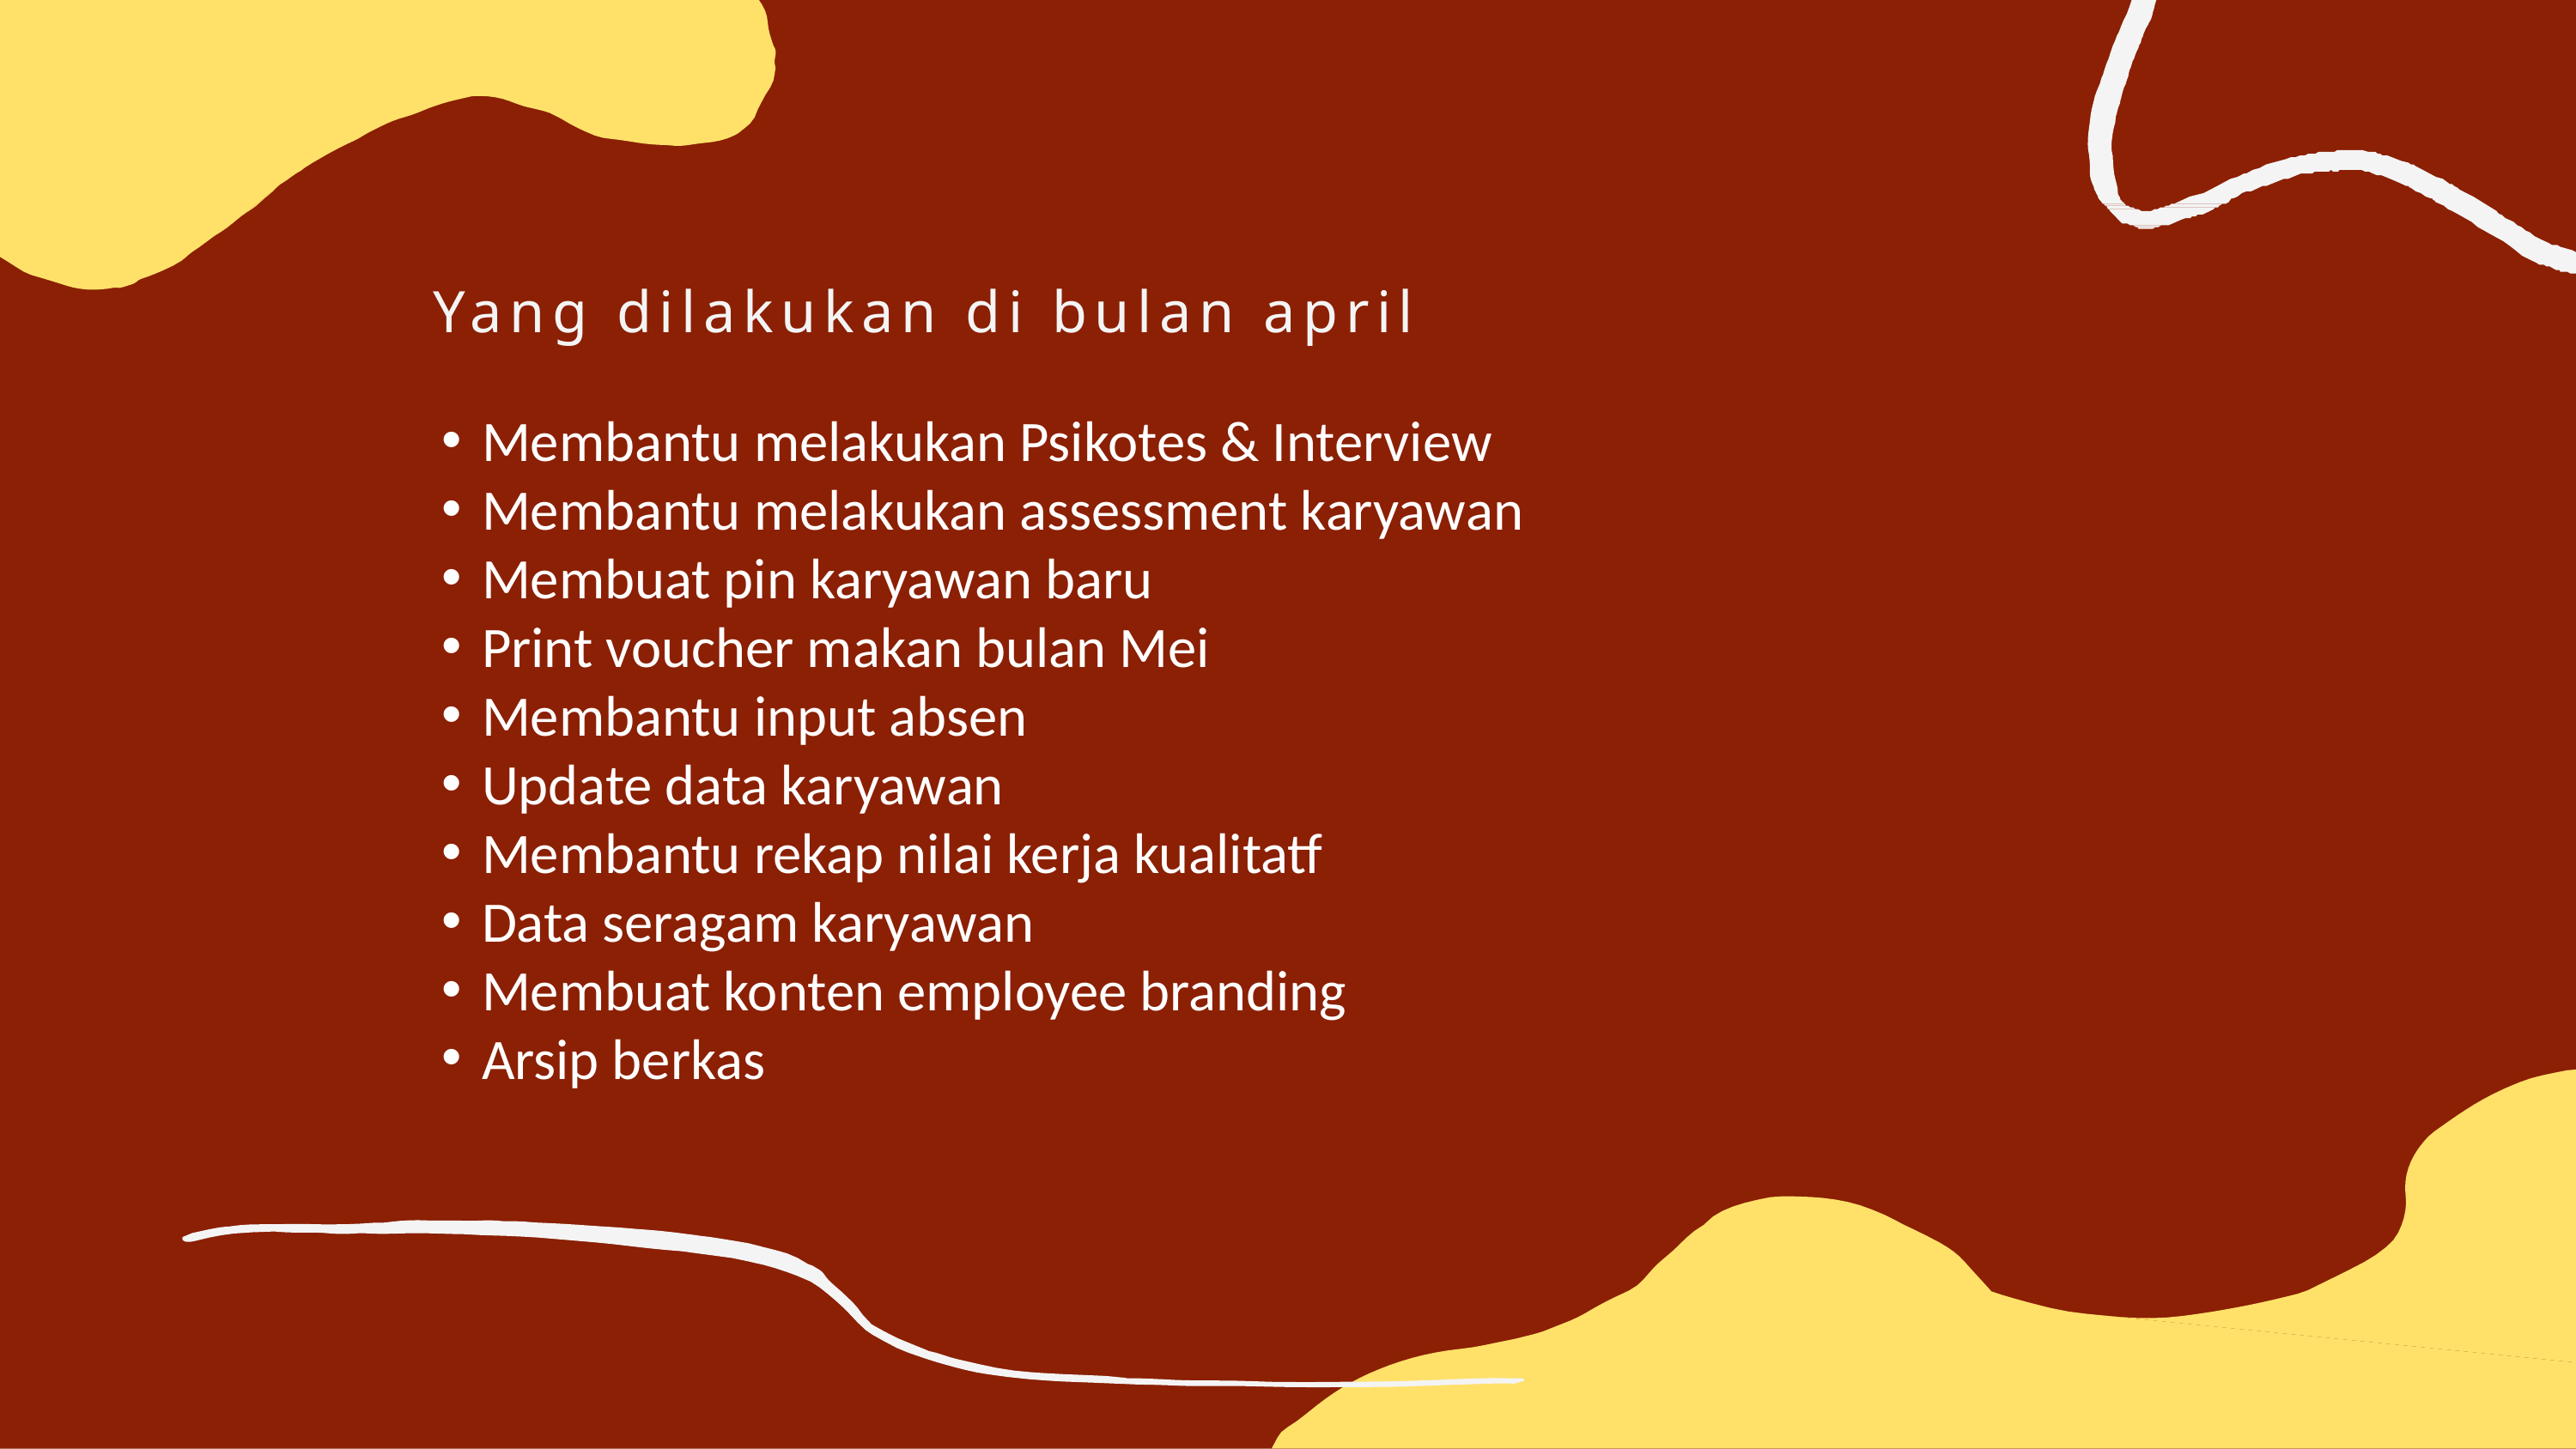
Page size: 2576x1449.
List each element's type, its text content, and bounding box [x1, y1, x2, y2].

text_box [182, 1069, 2576, 1449]
text_box [2087, 0, 2576, 274]
text_box Membantu melakukan Psikotes & Interview Membantu melakukan assessment karyawan Membuat pin karyawan baru Print voucher makan bulan Mei Membantu input absen Update data karyawan Membantu rekap nilai kerja kualitatf Data seragam karyawan Membuat konten employee branding Arsip berkas [428, 397, 1927, 1066]
title Yang dilakukan di bulan april [354, 273, 1492, 518]
text_box [0, 0, 2576, 1449]
text_box [0, 0, 776, 290]
